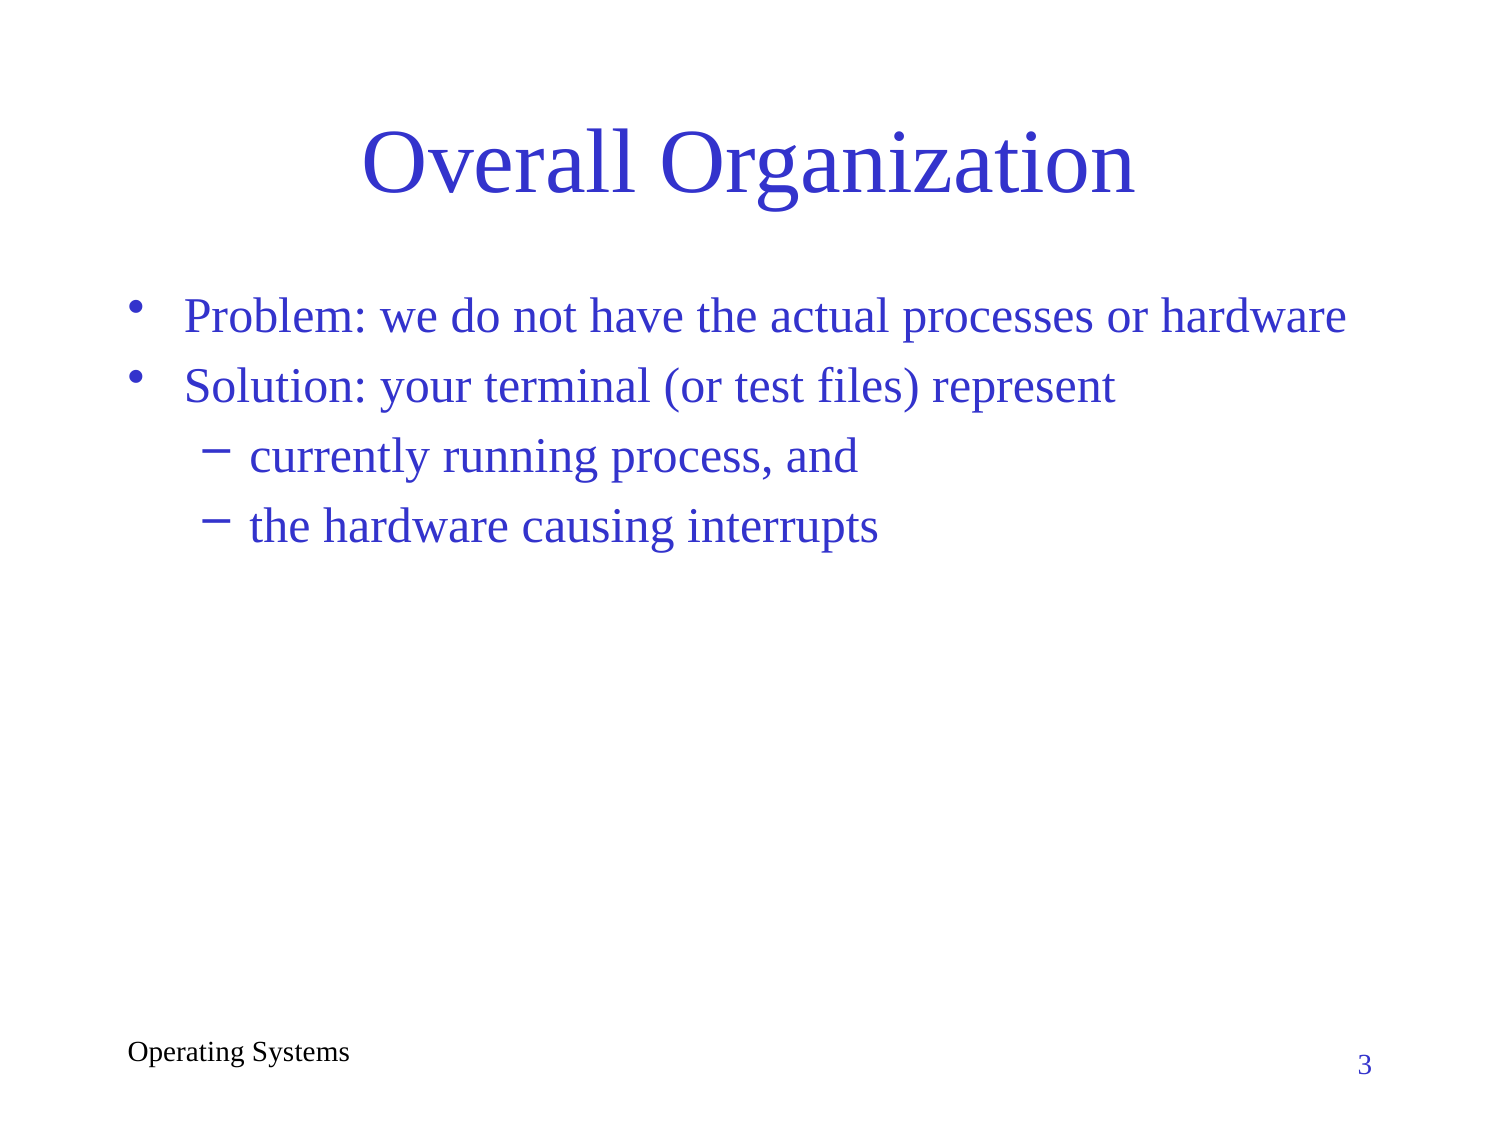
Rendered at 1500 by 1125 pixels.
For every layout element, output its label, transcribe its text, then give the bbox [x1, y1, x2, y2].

slide_number Operating Systems [112, 1024, 426, 1101]
list Problem: we do not have the actual processes or hardware Solution: your terminal (or test files) represent currently running process, and the hardware causing interrupts [112, 275, 1388, 688]
slide_number 3 [1074, 1037, 1388, 1101]
title Overall Organization [112, 99, 1388, 213]
